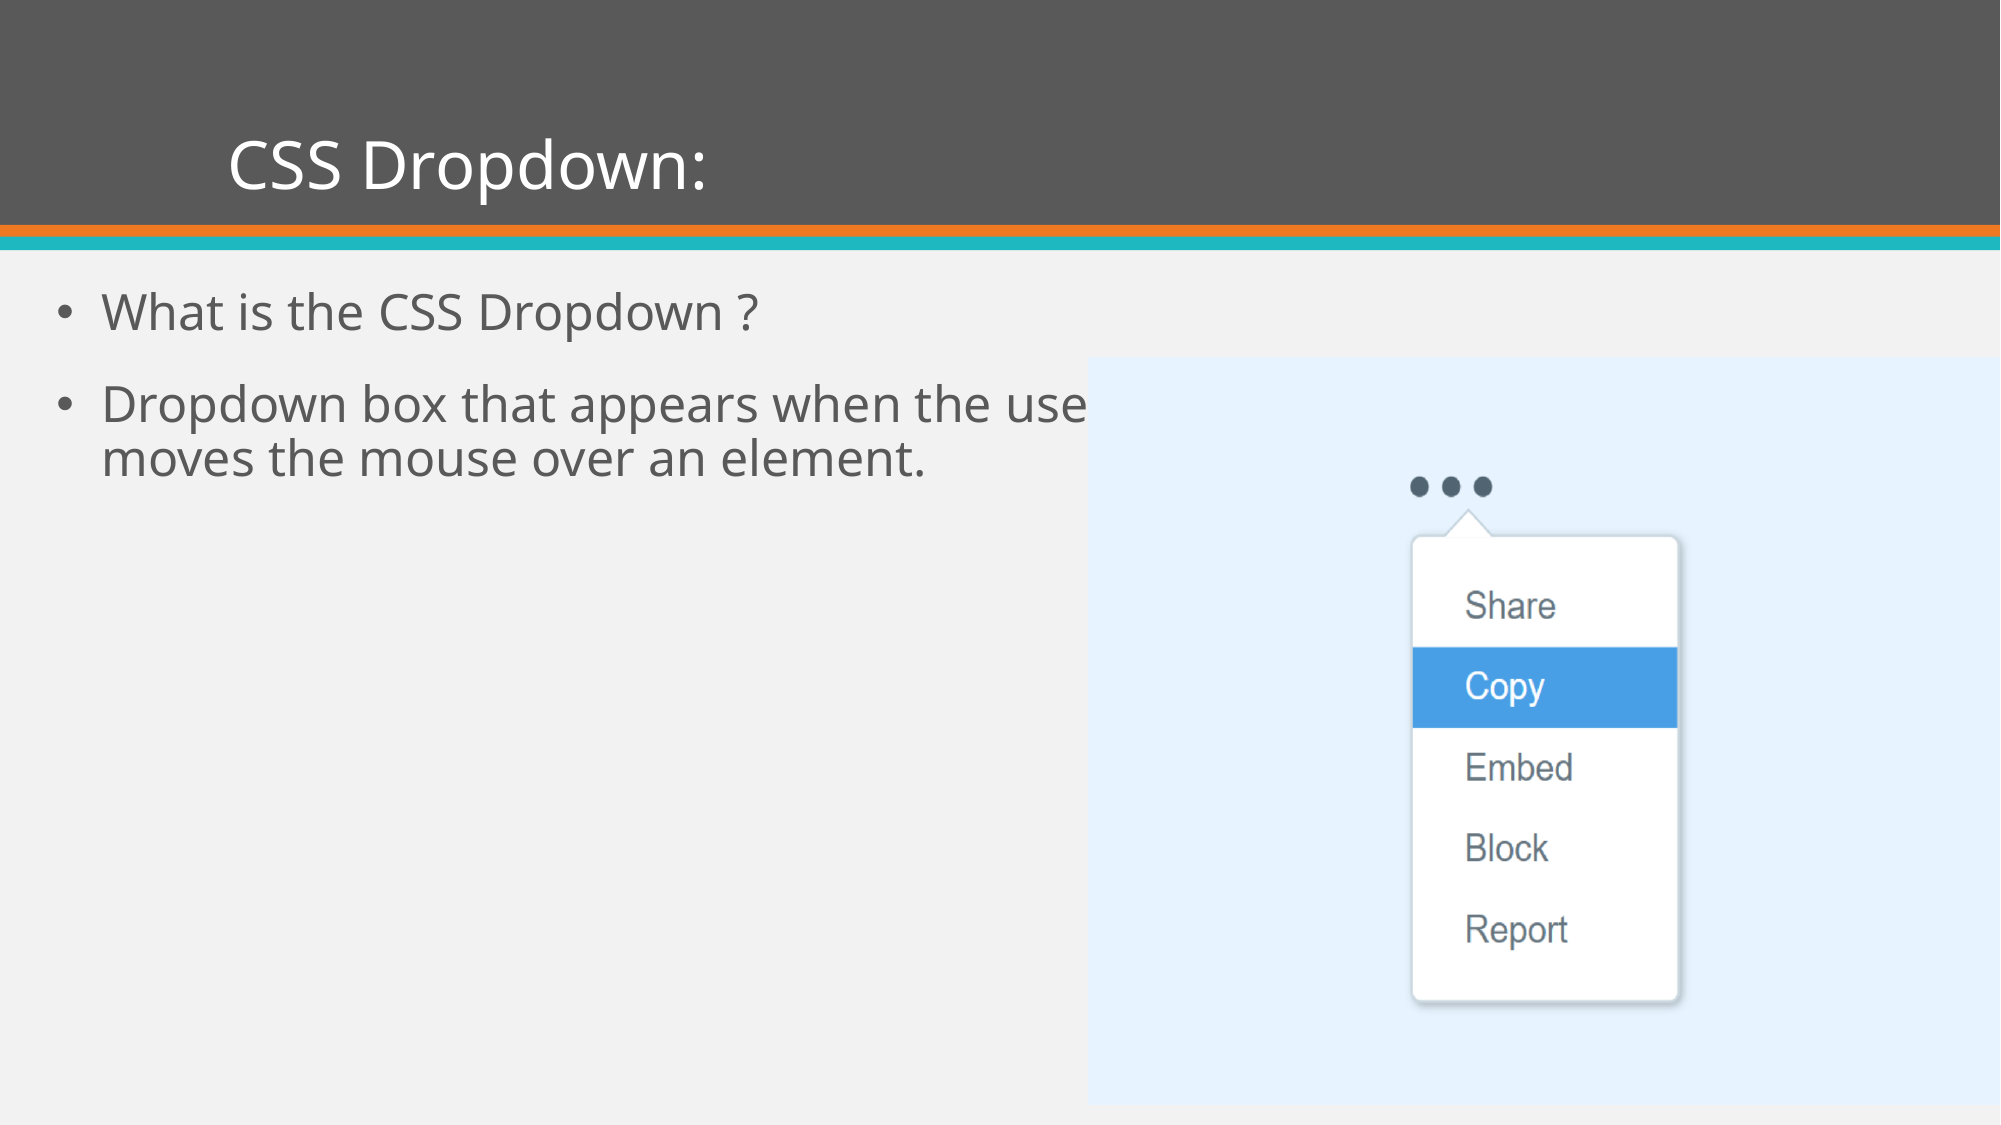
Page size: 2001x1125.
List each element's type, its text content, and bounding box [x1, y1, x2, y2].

picture [1088, 357, 2000, 1105]
list What is the CSS Dropdown ? Dropdown box that appears when the user moves the mouse over an element. [41, 279, 1141, 530]
title CSS Dropdown: [212, 41, 1788, 212]
